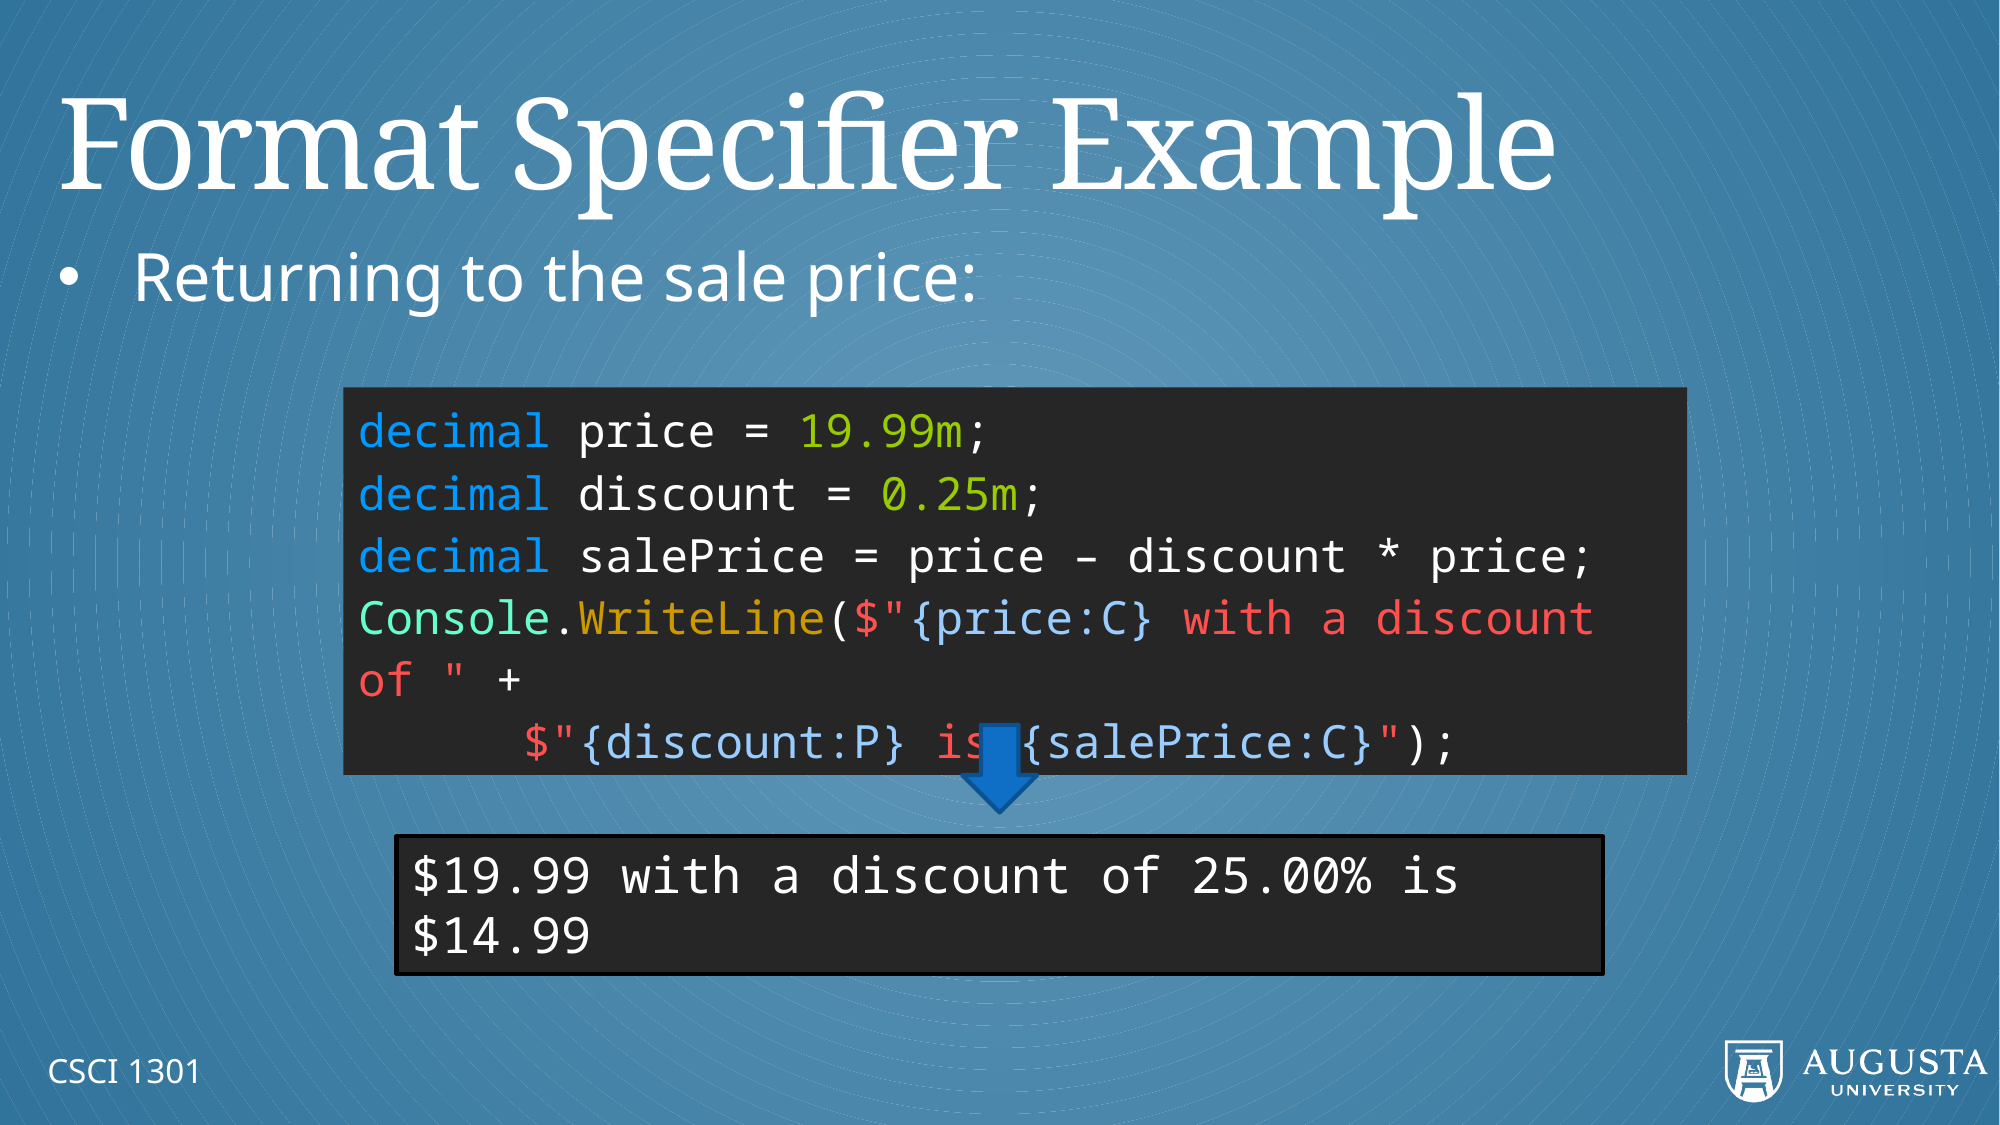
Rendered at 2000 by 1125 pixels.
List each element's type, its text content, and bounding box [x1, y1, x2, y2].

footer CSCI 1301 [37, 1042, 660, 1103]
title Format Specifier Example [37, 37, 1963, 224]
text_box decimal price = 19.99m; decimal discount = 0.25m; decimal salePrice = price – discount * price; Console.WriteLine($"{price:C} with a discount of " + $"{discount:P} is {salePrice:C}"); [343, 387, 1688, 775]
text_box [960, 722, 1040, 815]
text_box $19.99 with a discount of 25.00% is $14.99 [394, 834, 1605, 976]
list Returning to the sale price: [37, 224, 1963, 1005]
picture [1712, 999, 2000, 1125]
